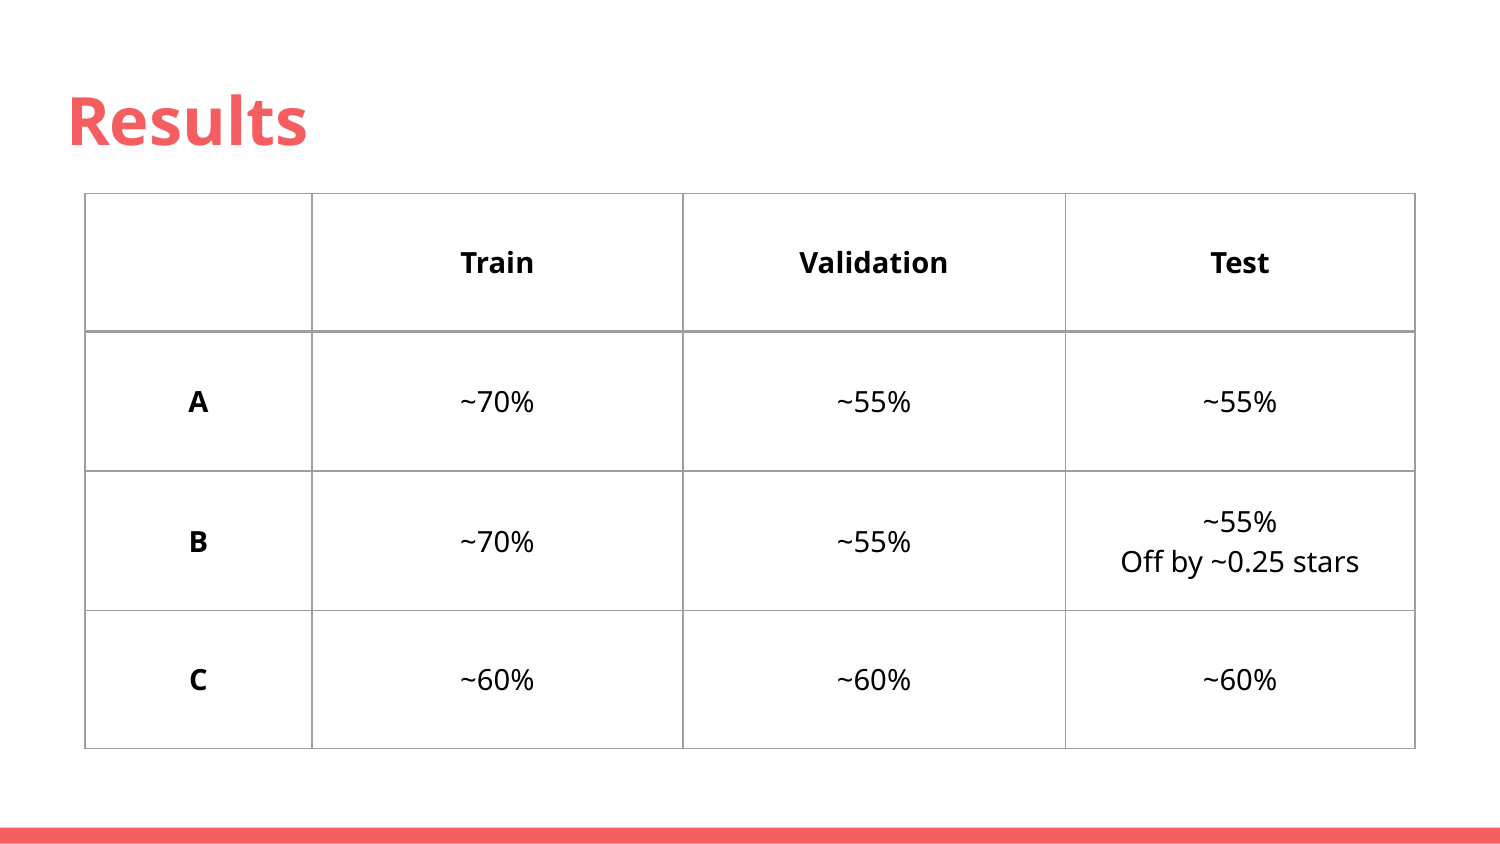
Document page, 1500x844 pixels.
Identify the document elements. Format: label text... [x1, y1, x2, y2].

table_cell ~60% [684, 611, 1065, 748]
title Results [51, 64, 1449, 167]
table_cell ~70% [313, 333, 682, 470]
table_cell ~55% [684, 333, 1065, 470]
table_cell ~60% [313, 611, 682, 748]
table_header Train [313, 194, 682, 330]
table_cell B [86, 472, 311, 610]
table_cell ~60% [1066, 611, 1414, 748]
table_header [86, 194, 311, 330]
table_cell ~55% [684, 472, 1065, 610]
table_cell ~55% Off by ~0.25 stars [1066, 472, 1414, 610]
table_cell ~55% [1066, 333, 1414, 470]
table_cell C [86, 611, 311, 748]
table_cell ~70% [313, 472, 682, 610]
table_cell A [86, 333, 311, 470]
table_header Validation [684, 194, 1065, 330]
table_header Test [1066, 194, 1414, 330]
